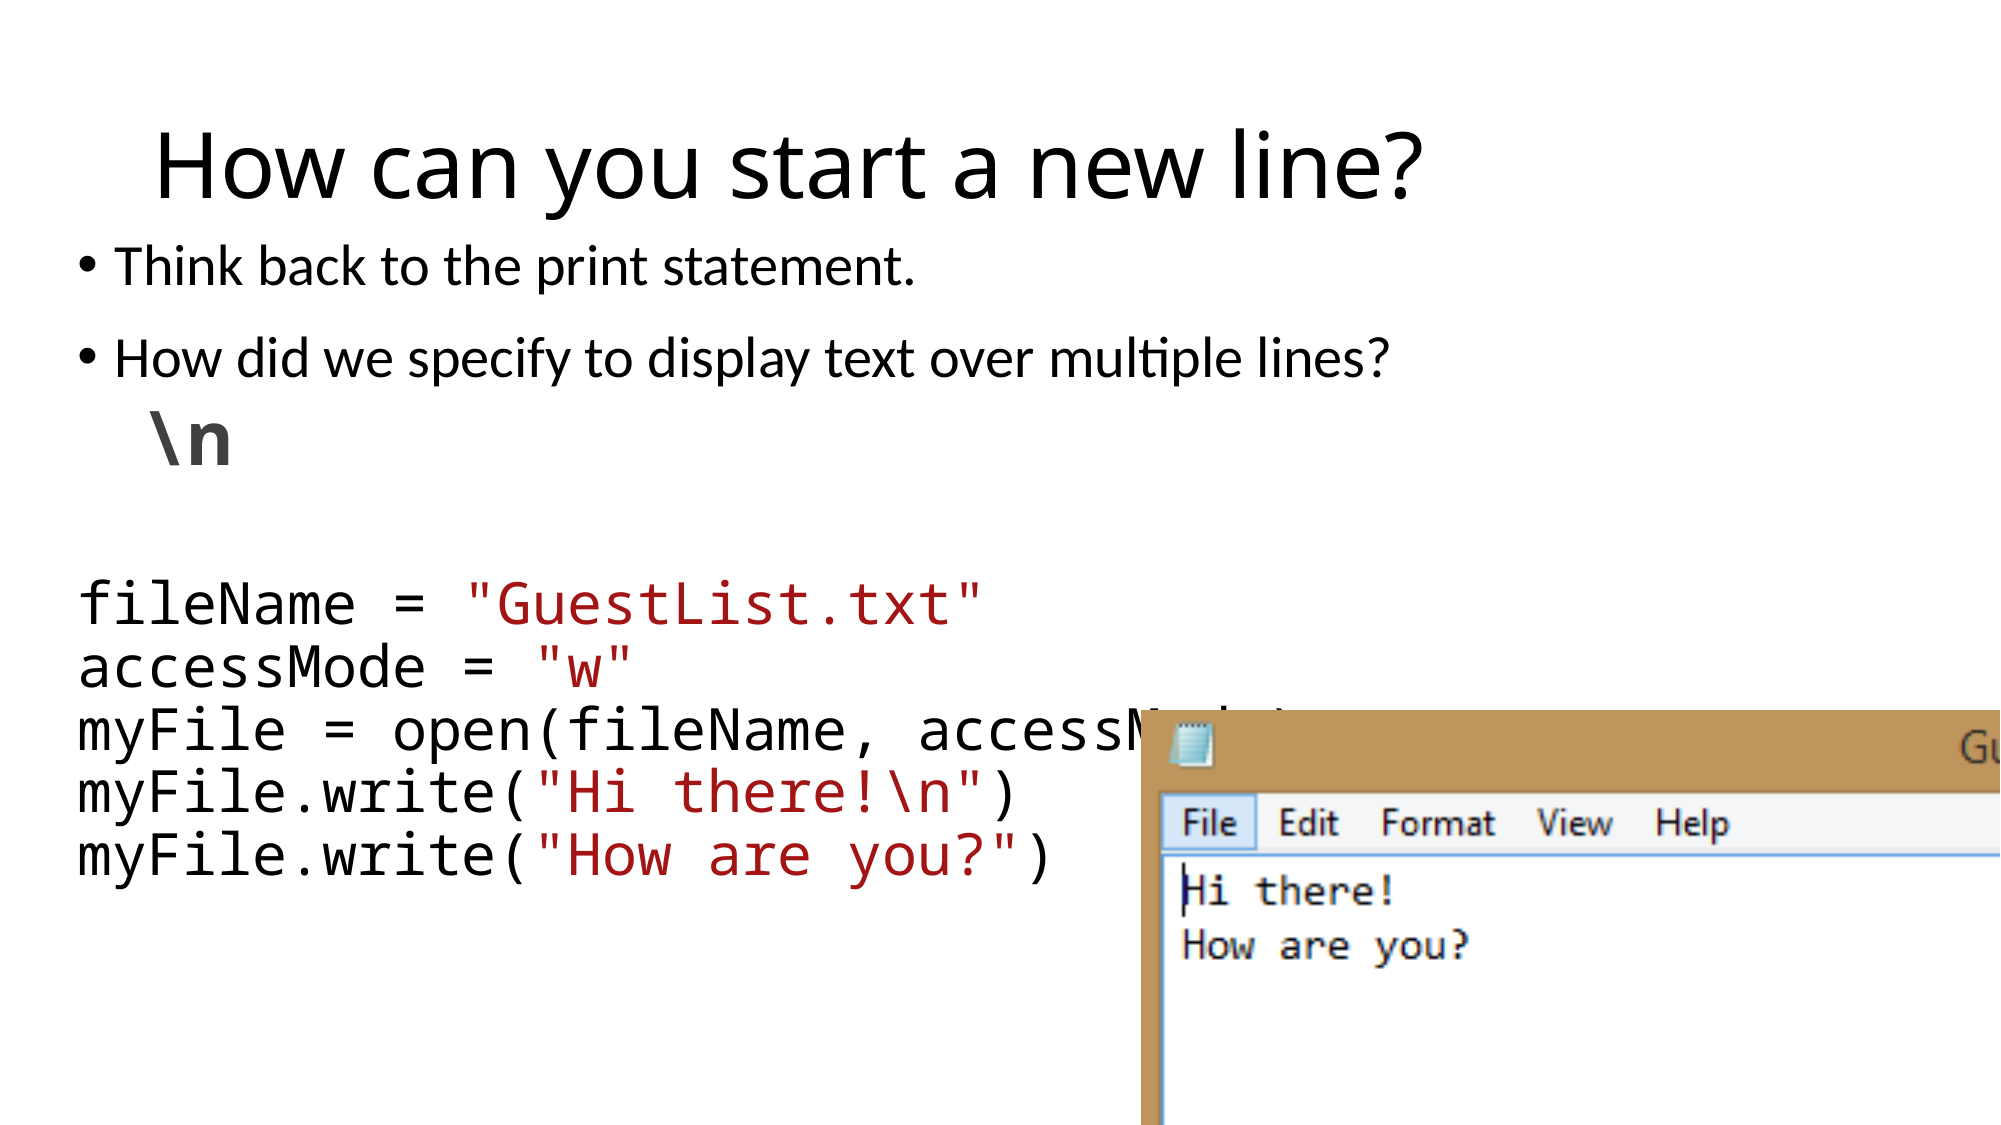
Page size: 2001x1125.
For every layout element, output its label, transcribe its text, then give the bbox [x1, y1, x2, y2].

title How can you start a new line? [137, 59, 1863, 227]
list Think back to the print statement. How did we specify to display text over multiple lines? \n fileName = "GuestList.txt" accessMode = "w" myFile = open(fileName, accessMode) myFile.write("Hi there!\n") myFile.write("How are you?") [62, 227, 1953, 1076]
picture [1141, 710, 2000, 1125]
